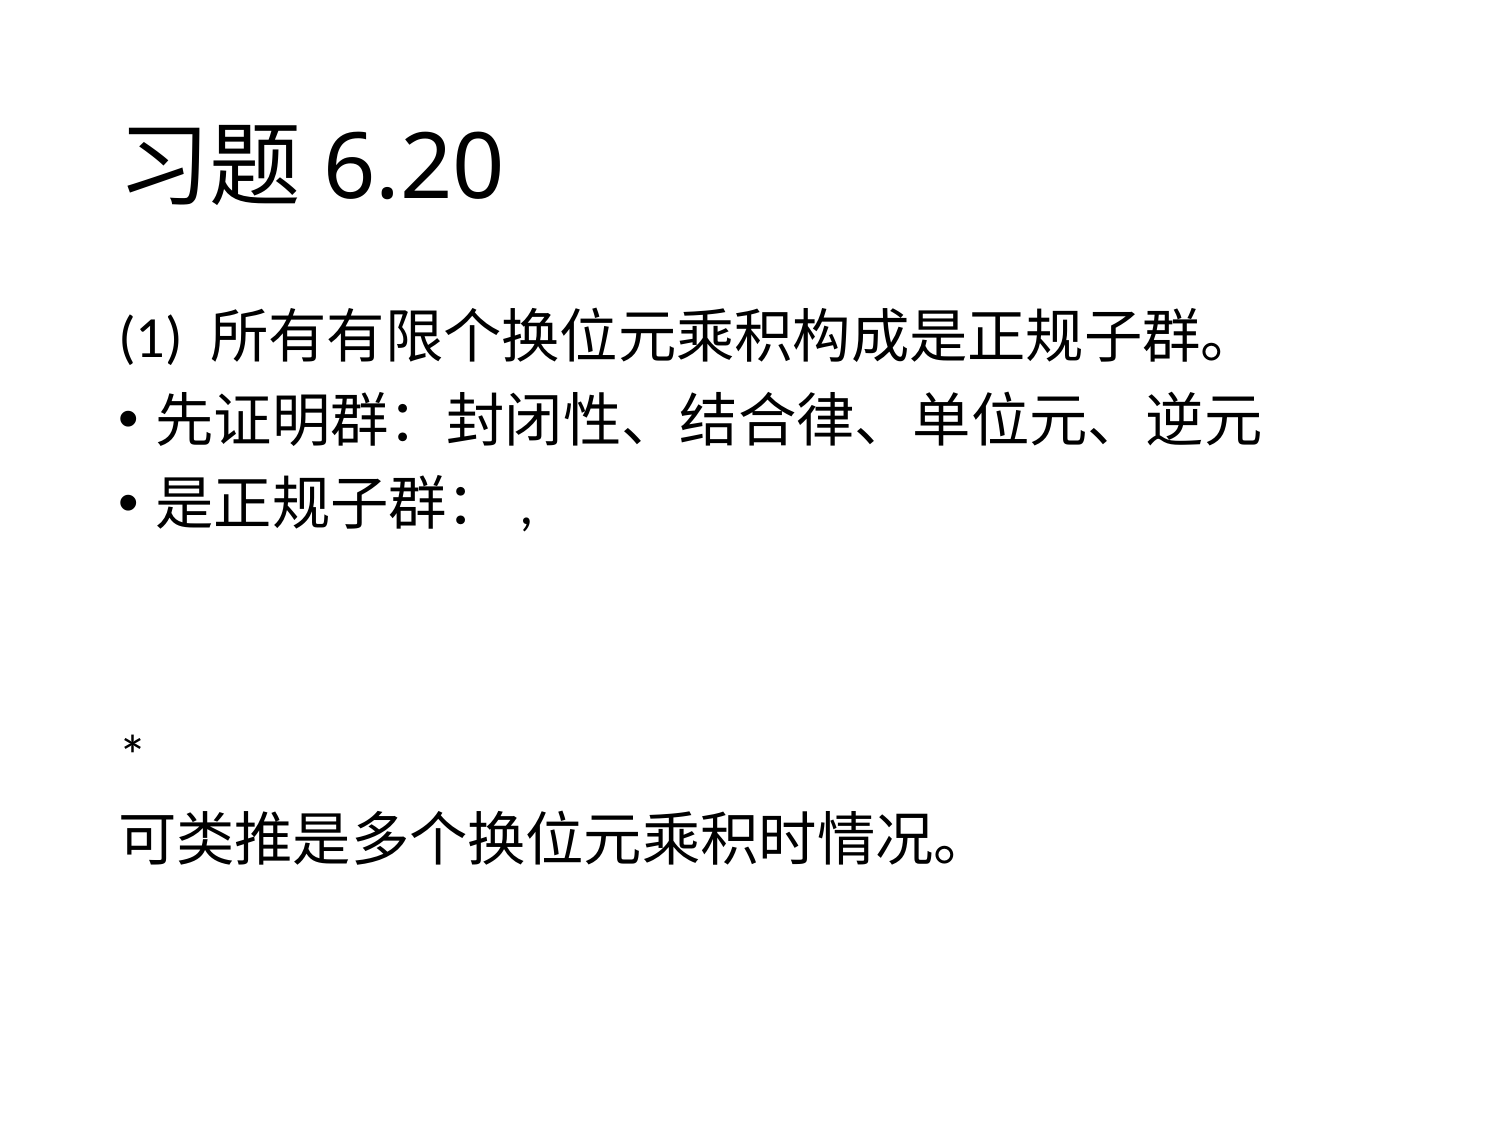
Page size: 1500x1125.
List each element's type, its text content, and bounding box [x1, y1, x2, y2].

title 习题6.20 [103, 59, 1397, 278]
